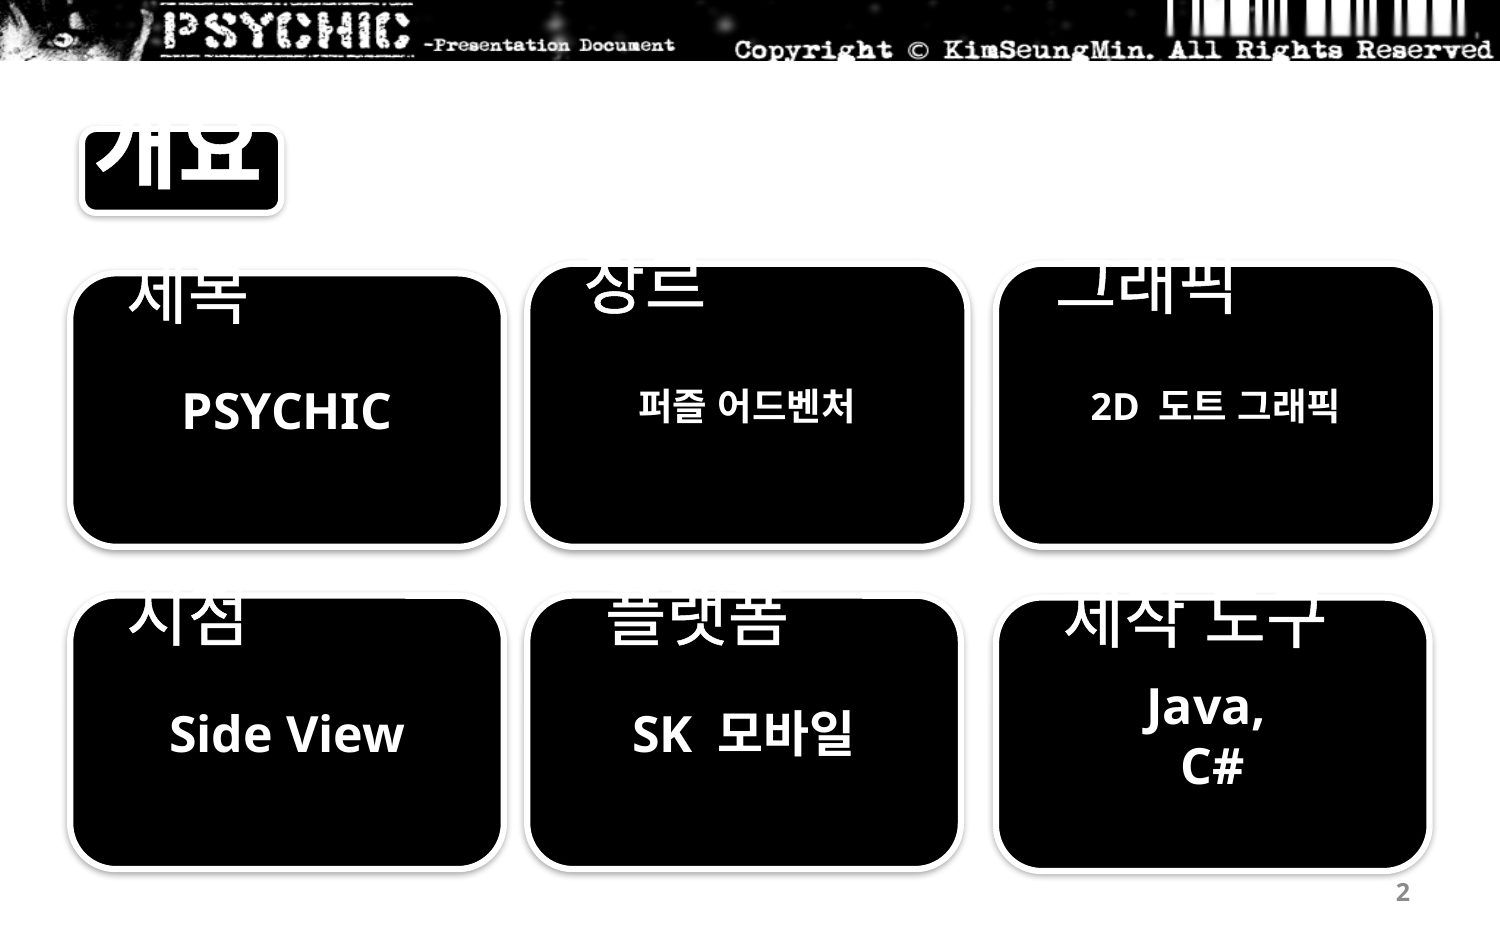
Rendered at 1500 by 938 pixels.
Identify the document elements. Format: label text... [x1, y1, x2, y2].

text_box [81, 129, 285, 216]
text_box 2D 도트 그래픽 [992, 260, 1440, 550]
text_box 개요 [78, 81, 278, 207]
text_box 시점 [105, 566, 271, 662]
picture [0, 0, 1500, 62]
text_box 플랫폼 [562, 566, 832, 662]
text_box Java, C# [992, 594, 1433, 875]
text_box SK 모바일 [524, 592, 965, 873]
text_box 장르 [568, 234, 722, 330]
text_box 제목 [111, 244, 265, 339]
text_box Side View [67, 592, 507, 873]
text_box 그래픽 [1039, 234, 1255, 330]
text_box 퍼즐 어드벤처 [524, 260, 971, 550]
text_box 제작 도구 [1031, 568, 1360, 664]
text_box PSYCHIC [67, 270, 507, 550]
slide_number 2 [1074, 868, 1425, 919]
